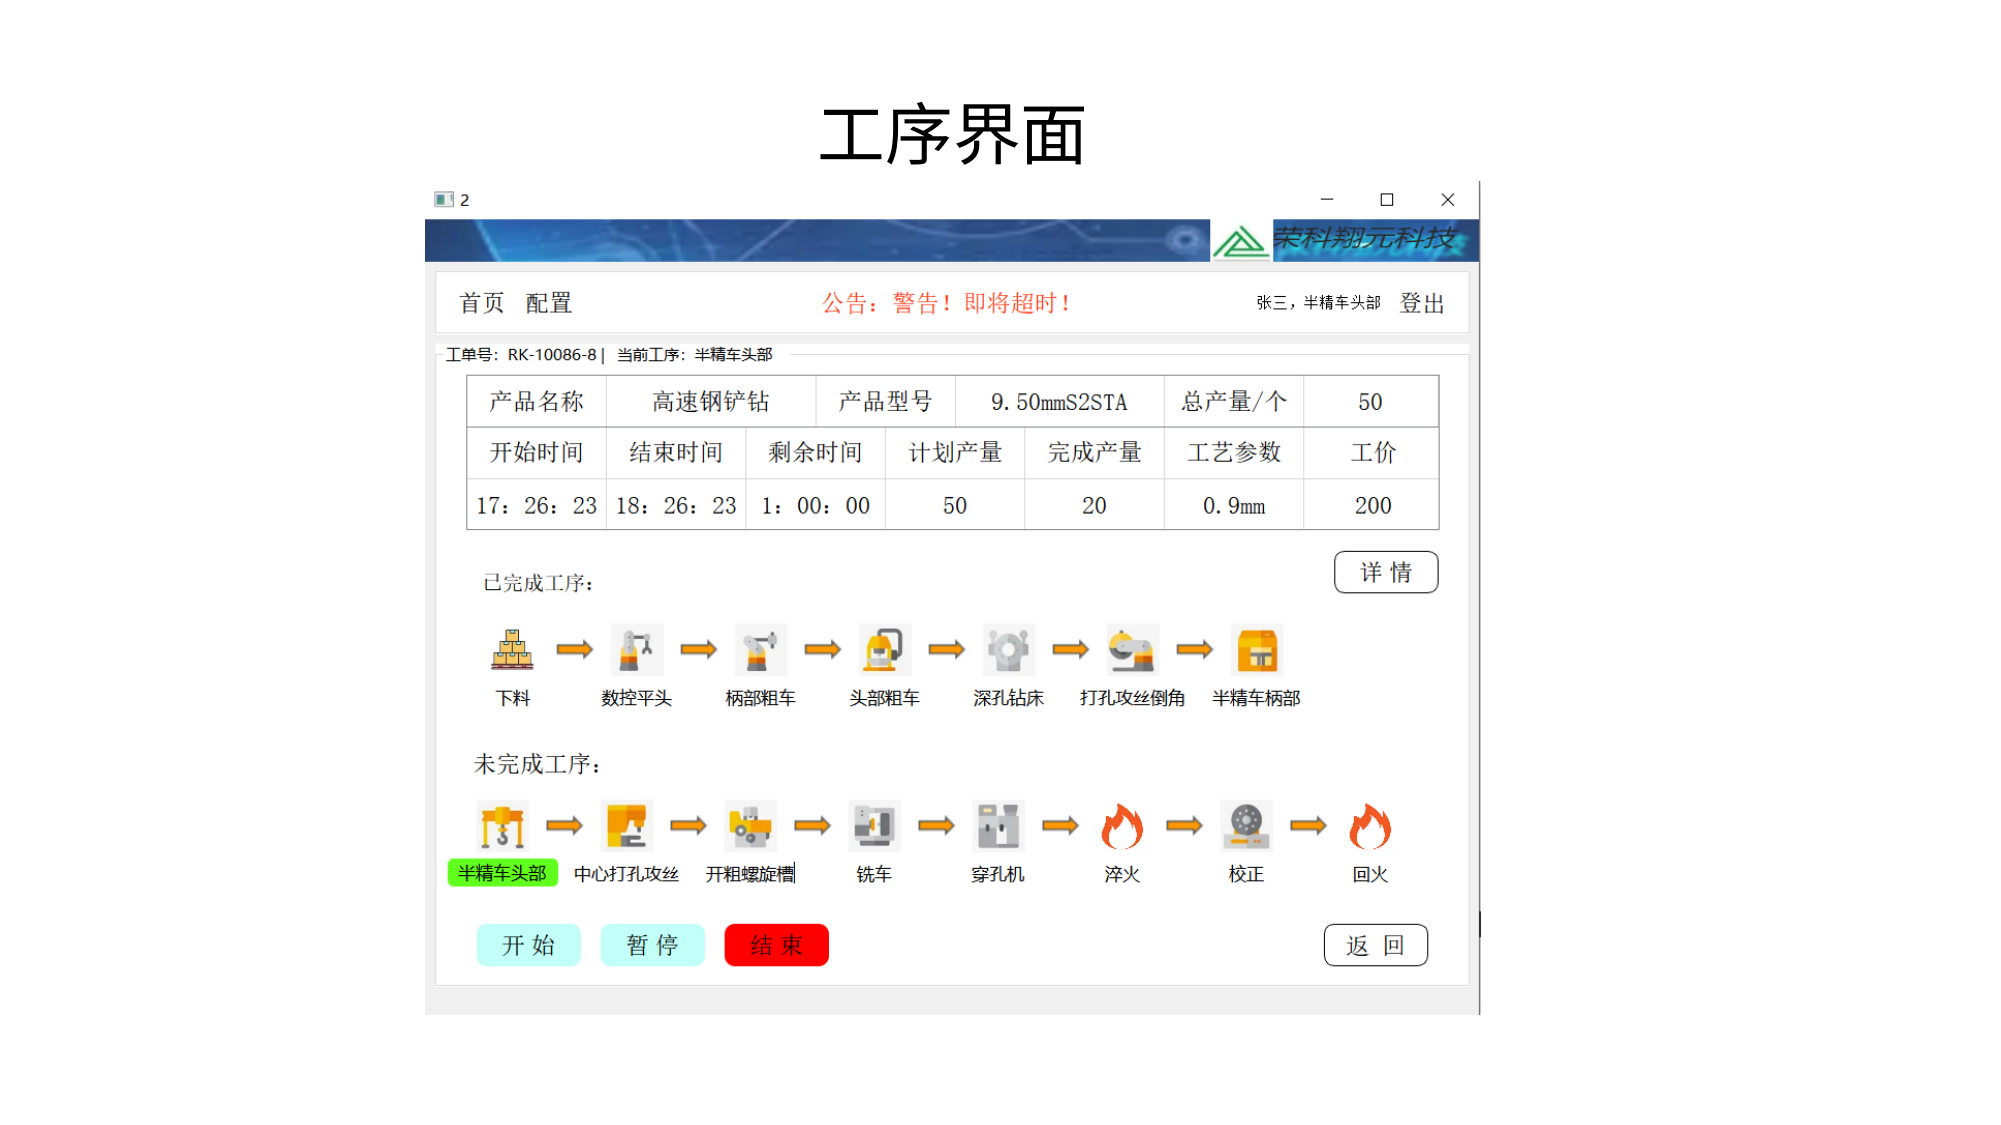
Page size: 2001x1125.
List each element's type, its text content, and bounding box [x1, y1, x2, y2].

picture [425, 181, 1481, 1015]
title 工序界面 [137, 59, 1769, 182]
